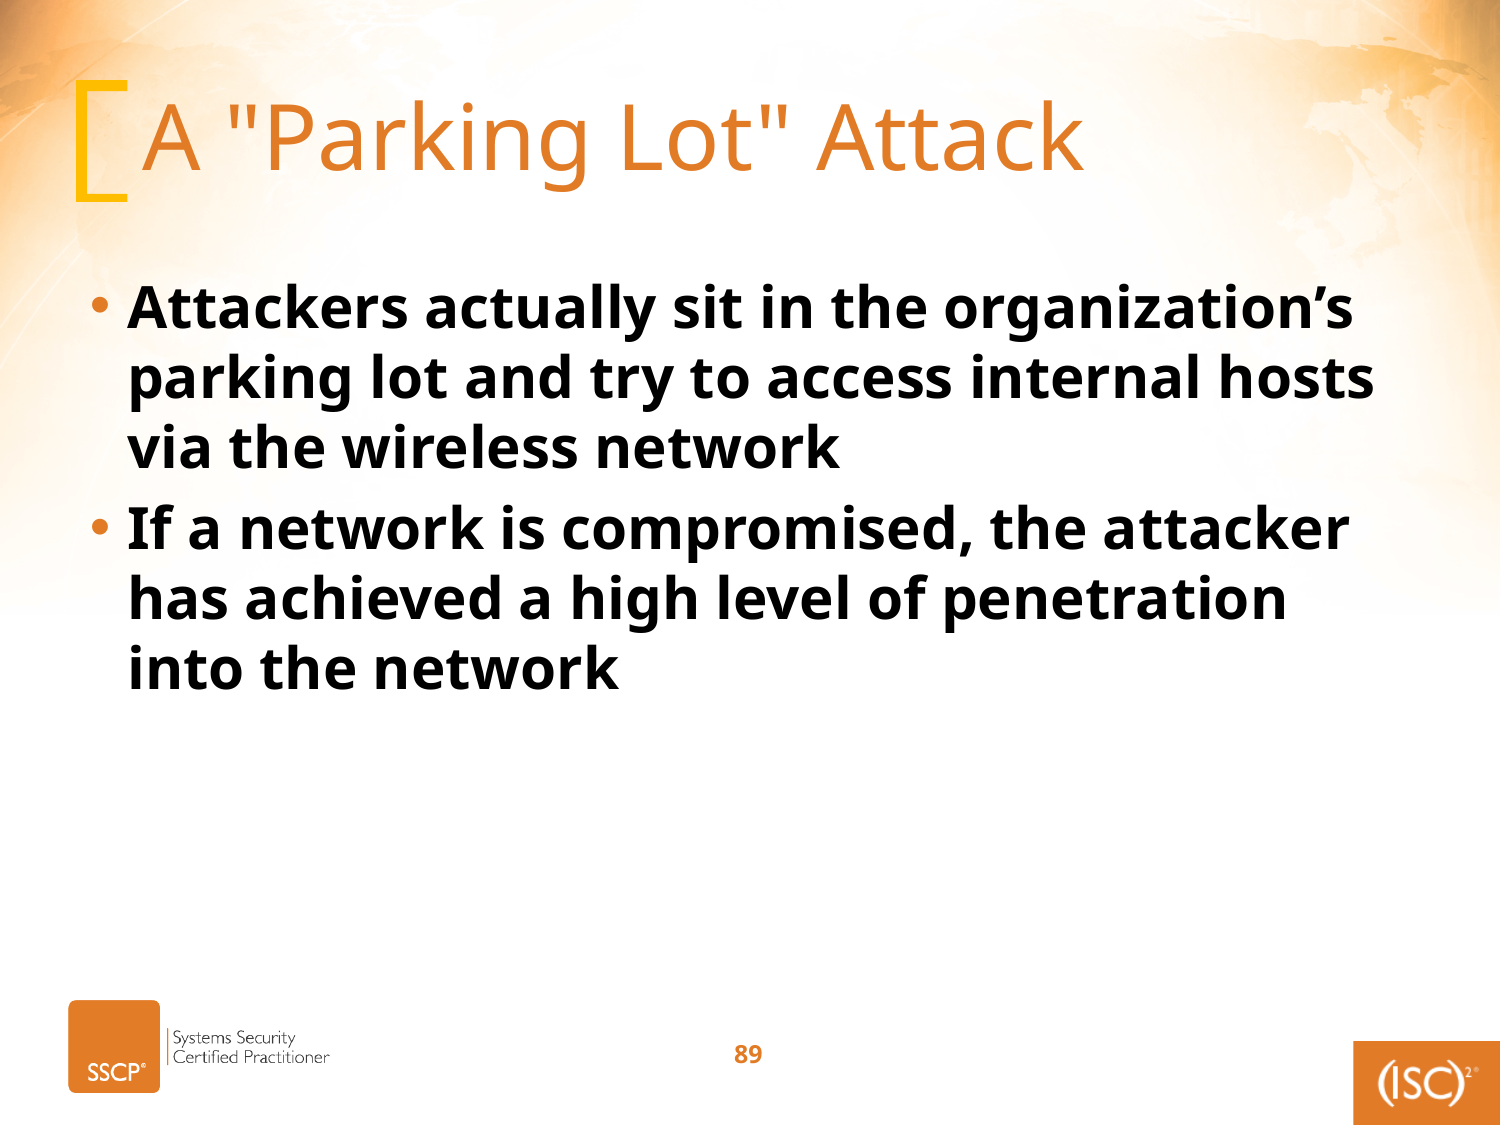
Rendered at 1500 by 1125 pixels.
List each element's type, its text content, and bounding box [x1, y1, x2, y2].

picture [0, 0, 1500, 615]
picture [60, 993, 417, 1100]
list Attackers actually sit in the organization’s parking lot and try to access internal hosts via the wireless network If a network is compromised, the attacker has achieved a high level of penetration into the network [75, 262, 1425, 966]
title A "Parking Lot" Attack [127, 75, 1443, 213]
